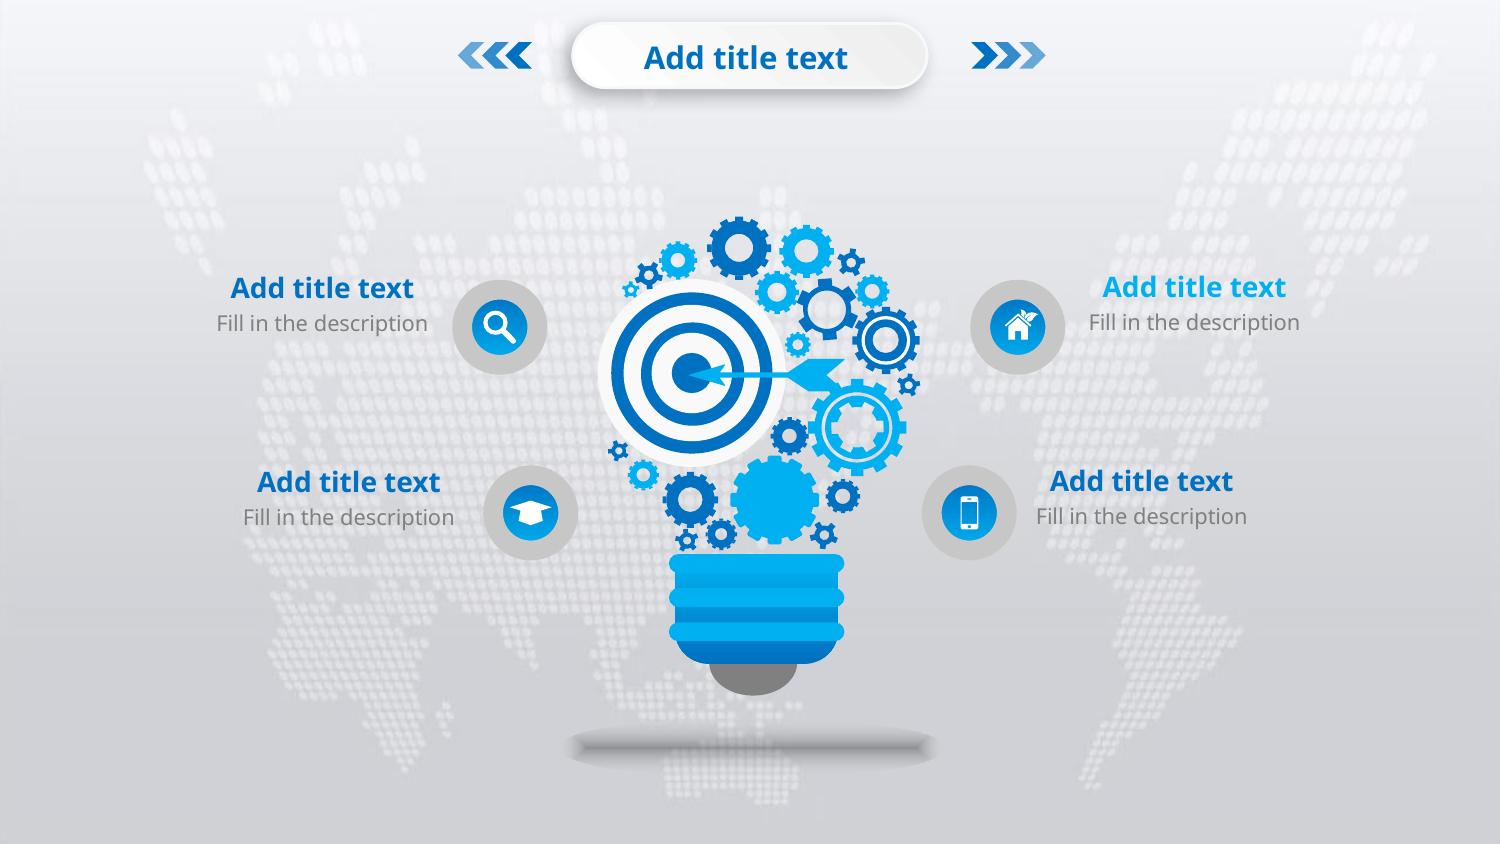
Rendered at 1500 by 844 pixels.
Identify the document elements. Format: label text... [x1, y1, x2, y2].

text_box Add title text Fill in the description [228, 457, 471, 569]
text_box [461, 289, 538, 366]
text_box Add title text Fill in the description [201, 263, 444, 375]
text_box Add title text Fill in the description [1020, 456, 1263, 568]
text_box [971, 41, 1046, 69]
picture [0, 0, 1500, 844]
text_box [570, 21, 930, 90]
text_box Add title text [617, 34, 876, 81]
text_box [979, 289, 1056, 366]
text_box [931, 475, 1008, 551]
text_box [556, 216, 947, 778]
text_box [492, 475, 569, 551]
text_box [457, 41, 533, 69]
text_box Add title text Fill in the description [1073, 262, 1316, 374]
